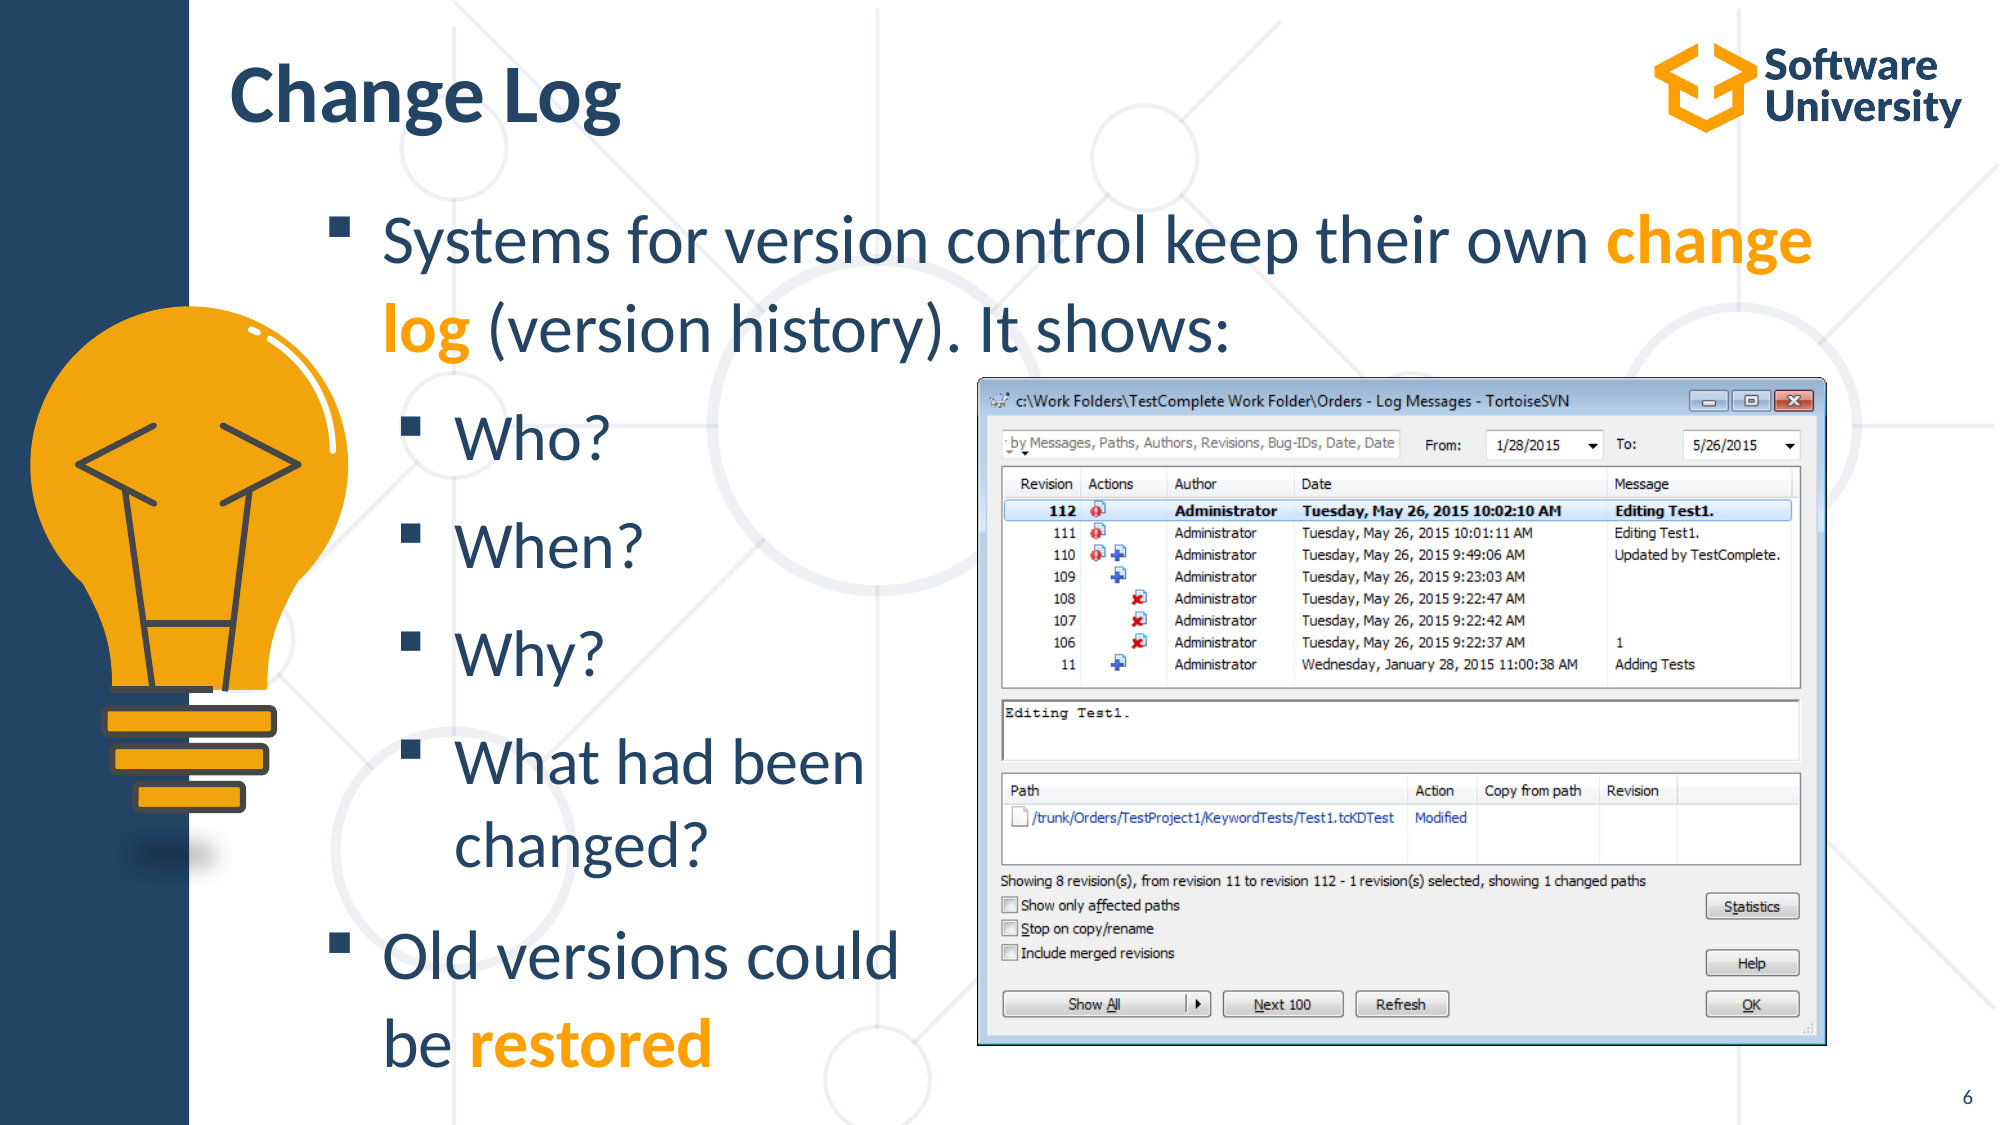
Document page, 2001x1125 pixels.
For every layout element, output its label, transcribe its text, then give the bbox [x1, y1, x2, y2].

list Systems for version control keep their own change log (version history). It shows: Who? When? Why? What had been changed? Old versions could be restored [306, 183, 1968, 1094]
title Change Log [212, 16, 1628, 162]
picture [977, 377, 1827, 1046]
picture [1641, 31, 1973, 145]
slide_number 6 [1927, 1067, 1989, 1117]
